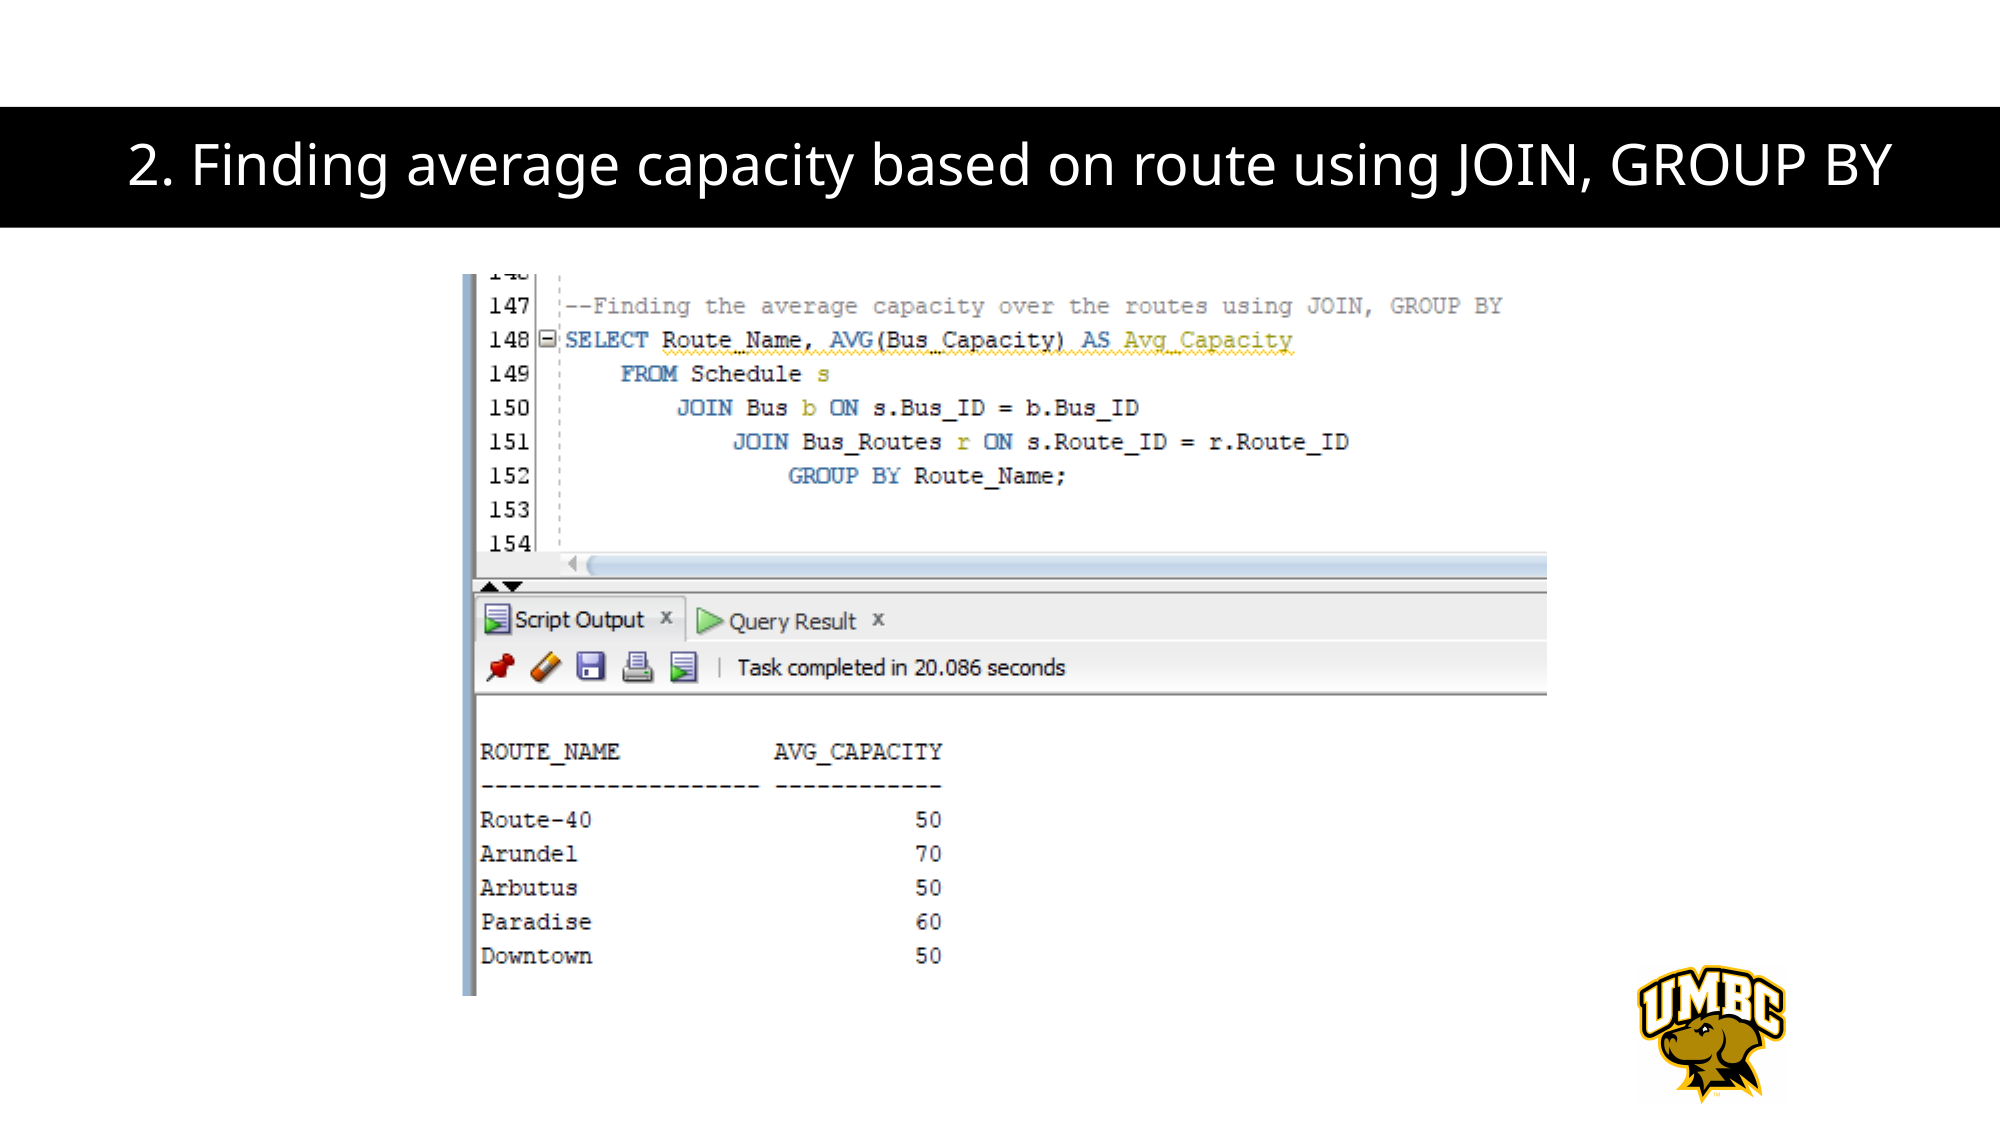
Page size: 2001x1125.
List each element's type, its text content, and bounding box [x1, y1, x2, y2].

text_box [0, 106, 2000, 229]
text_box 2. Finding average capacity based on route using JOIN, GROUP BY [91, 105, 1931, 228]
picture [453, 274, 1547, 996]
picture [1637, 965, 1786, 1104]
